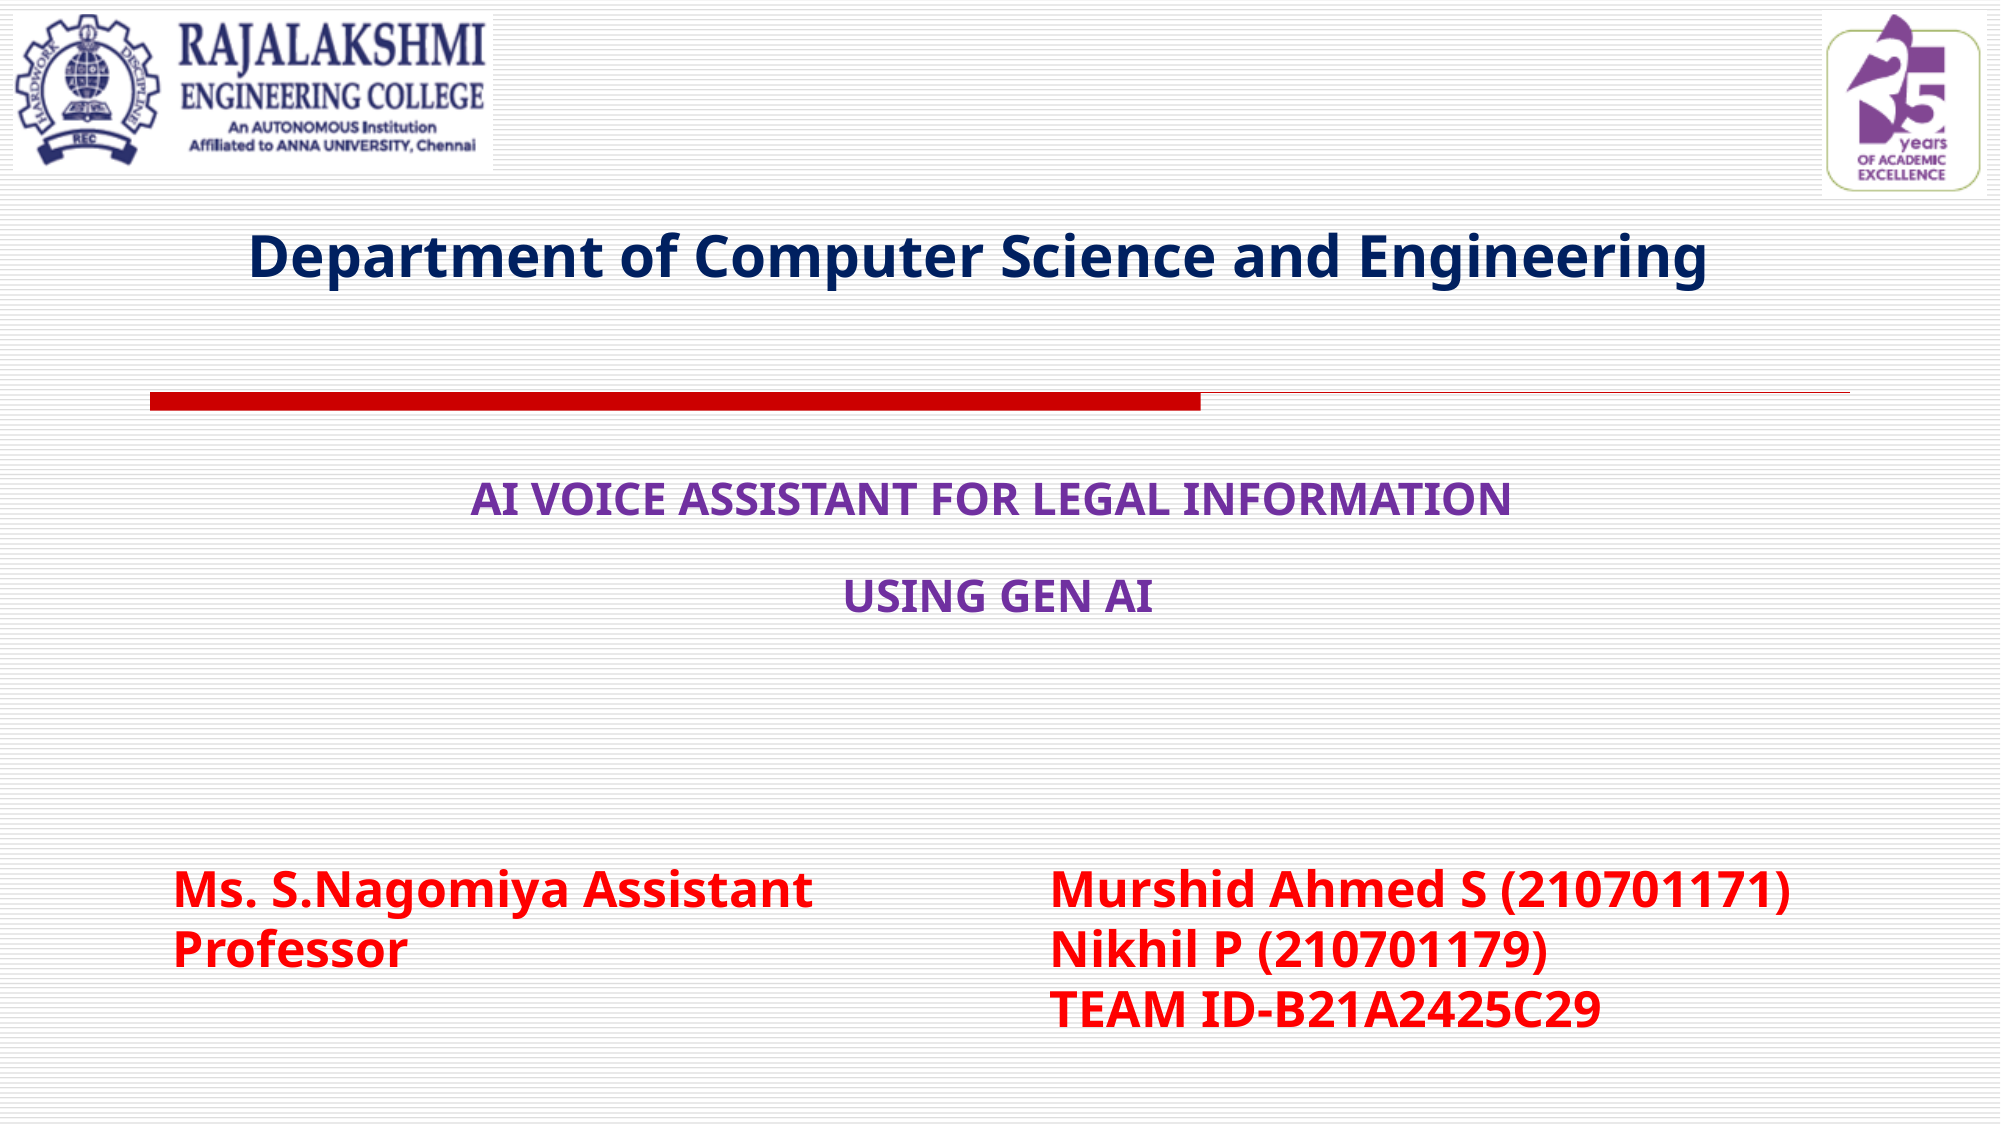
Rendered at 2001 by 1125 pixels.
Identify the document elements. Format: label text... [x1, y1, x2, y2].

text_box Ms. S.Nagomiya Assistant Professor [157, 850, 834, 986]
picture [0, 0, 2001, 1125]
text_box AI VOICE ASSISTANT FOR LEGAL INFORMATION USING GEN AI [129, 415, 1855, 633]
text_box Murshid Ahmed S (210701171) Nikhil P (210701179) TEAM ID-B21A2425C29 [1035, 850, 2000, 1046]
text_box Department of Computer Science and Engineering [116, 199, 1842, 318]
